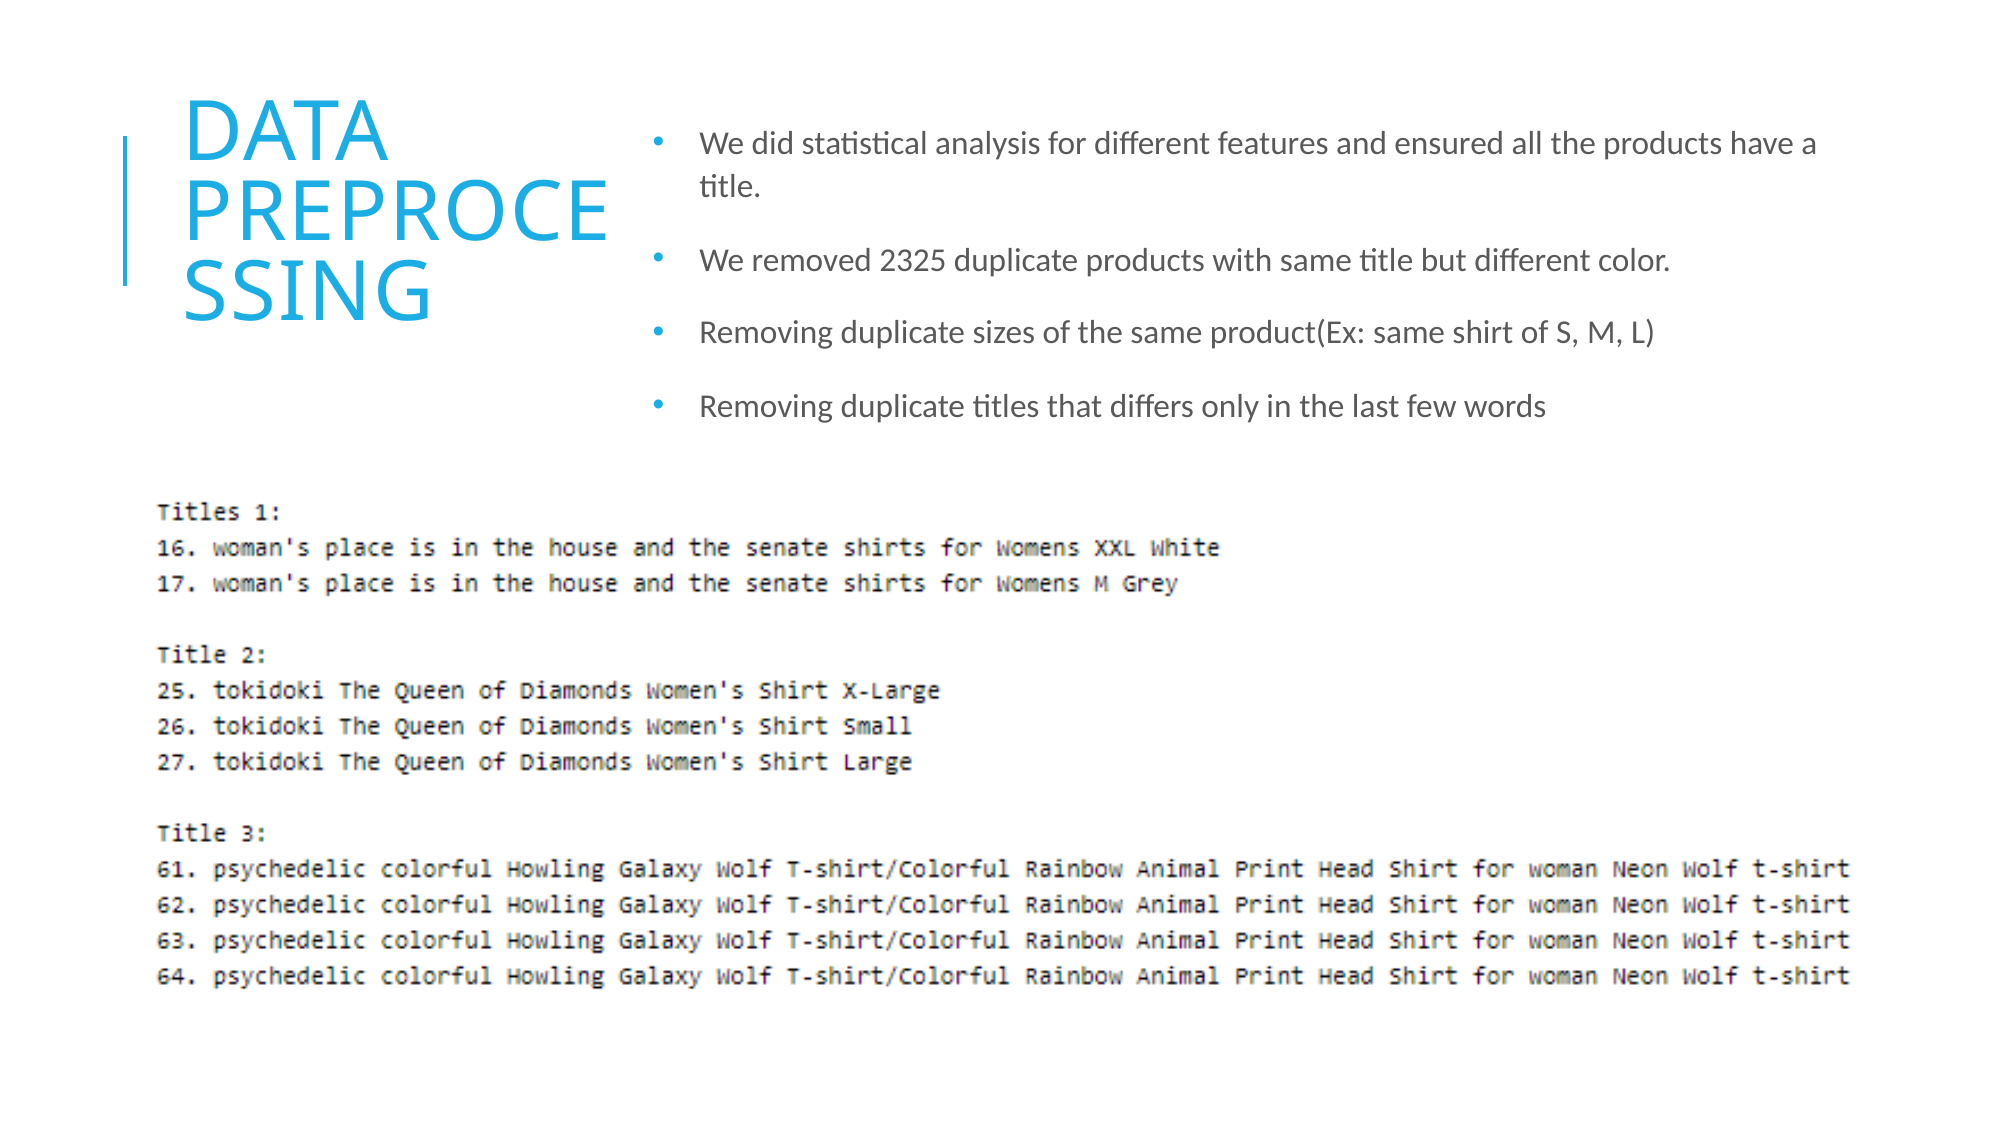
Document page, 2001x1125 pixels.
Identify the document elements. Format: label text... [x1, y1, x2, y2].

picture [139, 494, 1870, 1016]
title Data Preprocessing [168, 120, 645, 313]
list We did statistical analysis for different features and ensured all the products have a title. We removed 2325 duplicate products with same title but different color. Removing duplicate sizes of the same product(Ex: same shirt of S, M, L) Removing duplicate titles that differs only in the last few words [645, 109, 1869, 485]
